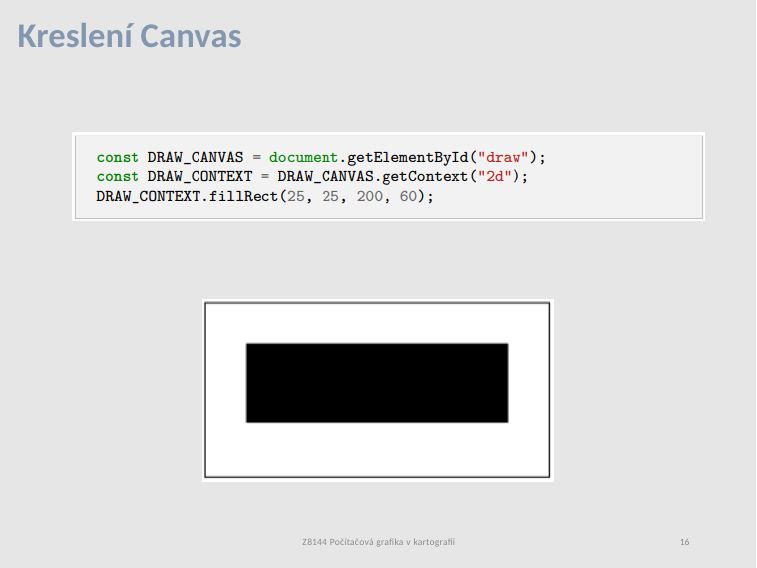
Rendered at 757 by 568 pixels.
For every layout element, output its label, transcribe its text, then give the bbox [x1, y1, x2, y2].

picture [72, 132, 705, 221]
footer Z8144 Počítačová grafika v kartografii [250, 526, 506, 557]
slide_number 16 [534, 526, 705, 557]
title Kreslení Canvas [15, 0, 433, 81]
picture [202, 299, 554, 482]
